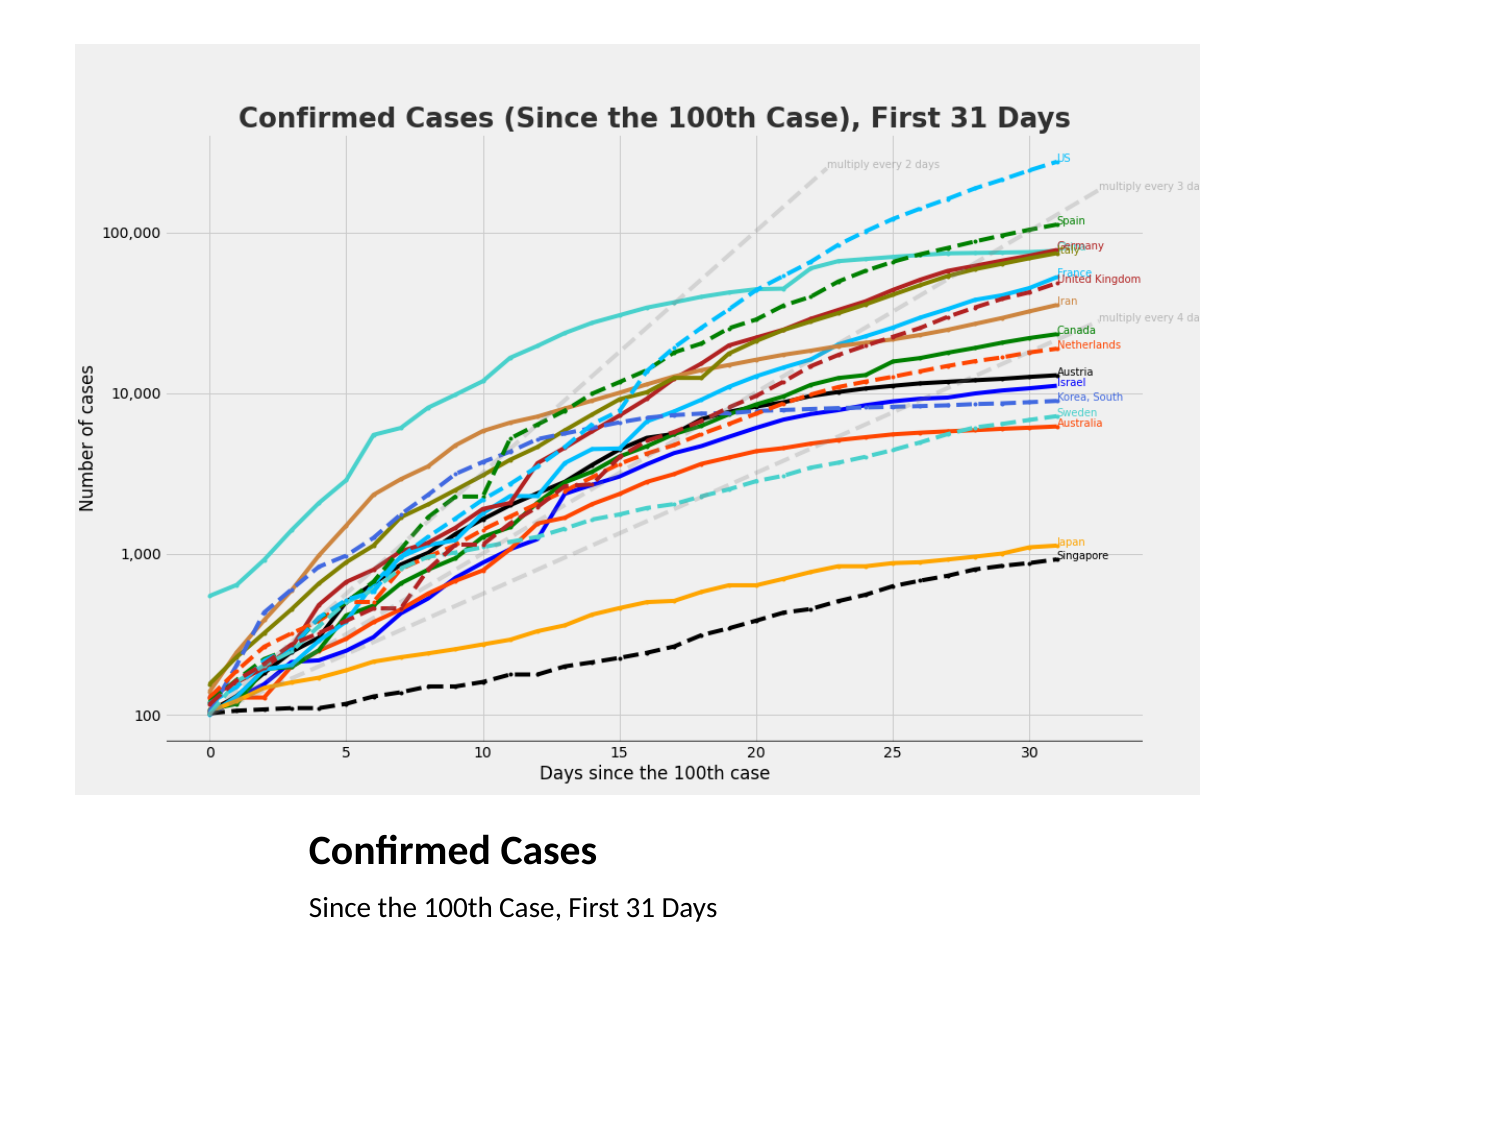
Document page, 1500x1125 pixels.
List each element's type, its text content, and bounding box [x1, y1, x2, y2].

picture [74, 44, 1201, 796]
list Since the 100th Case, First 31 Days [294, 880, 1194, 1013]
title Confirmed Cases [294, 802, 1194, 880]
